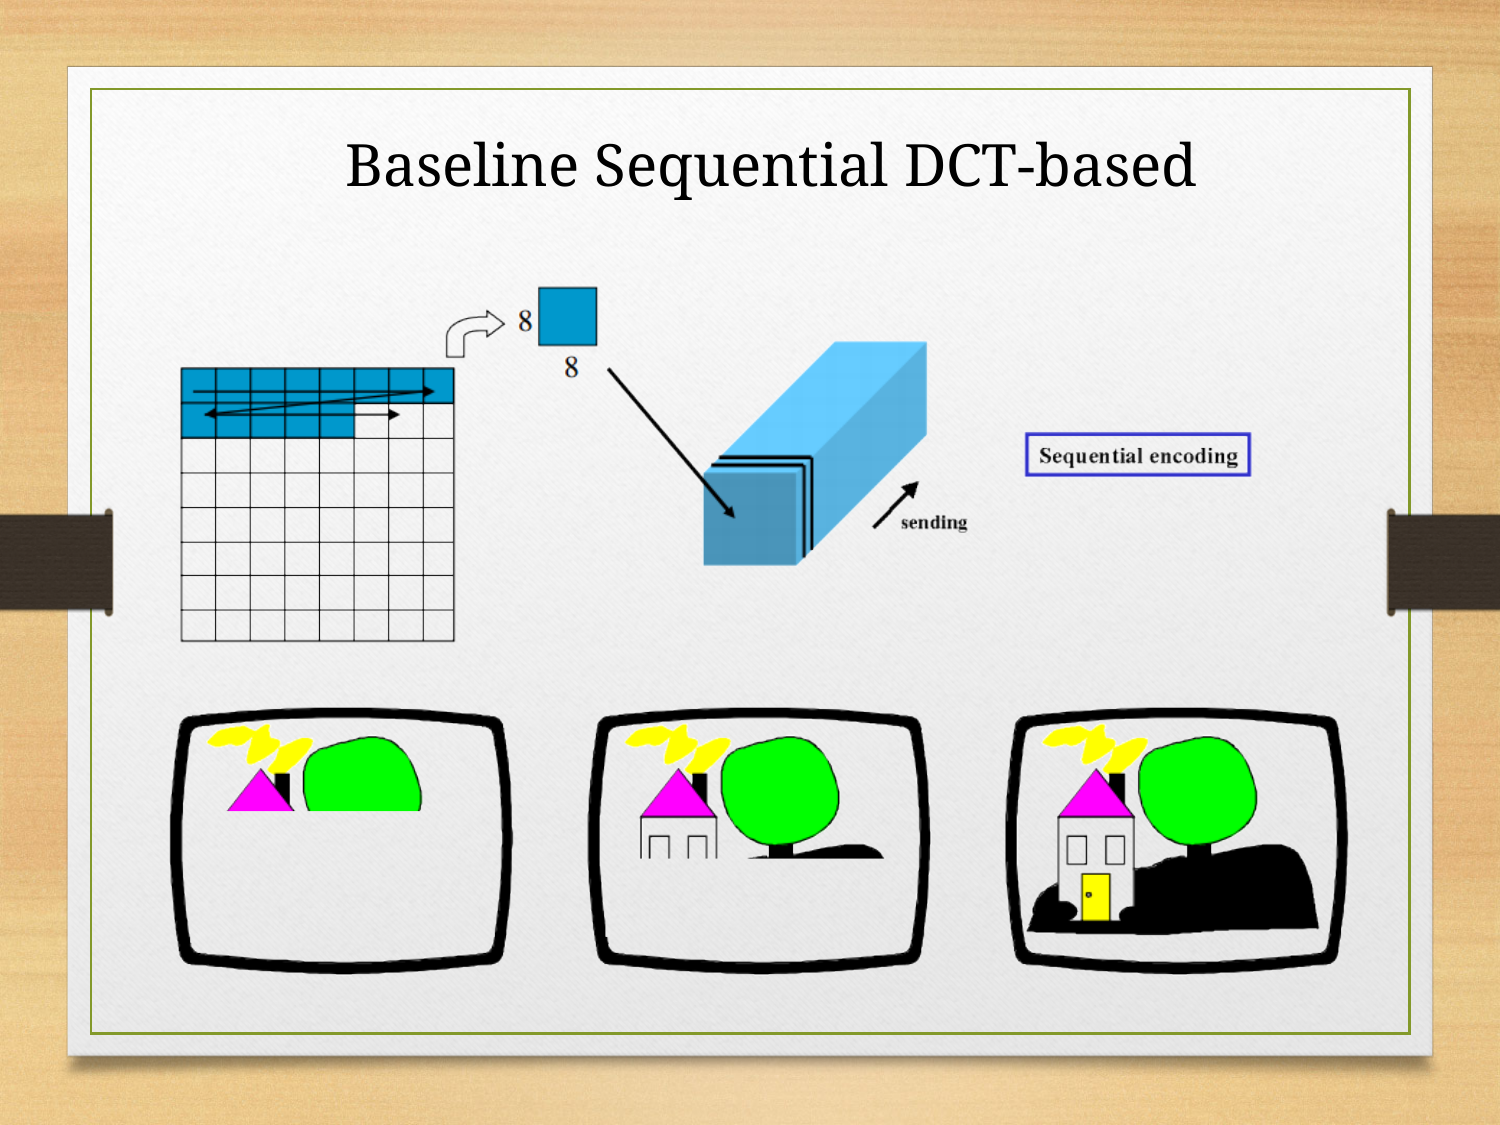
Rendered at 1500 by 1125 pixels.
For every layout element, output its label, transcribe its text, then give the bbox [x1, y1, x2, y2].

picture [0, 0, 1500, 1125]
text_box Baseline Sequential DCT-based [330, 120, 1213, 205]
